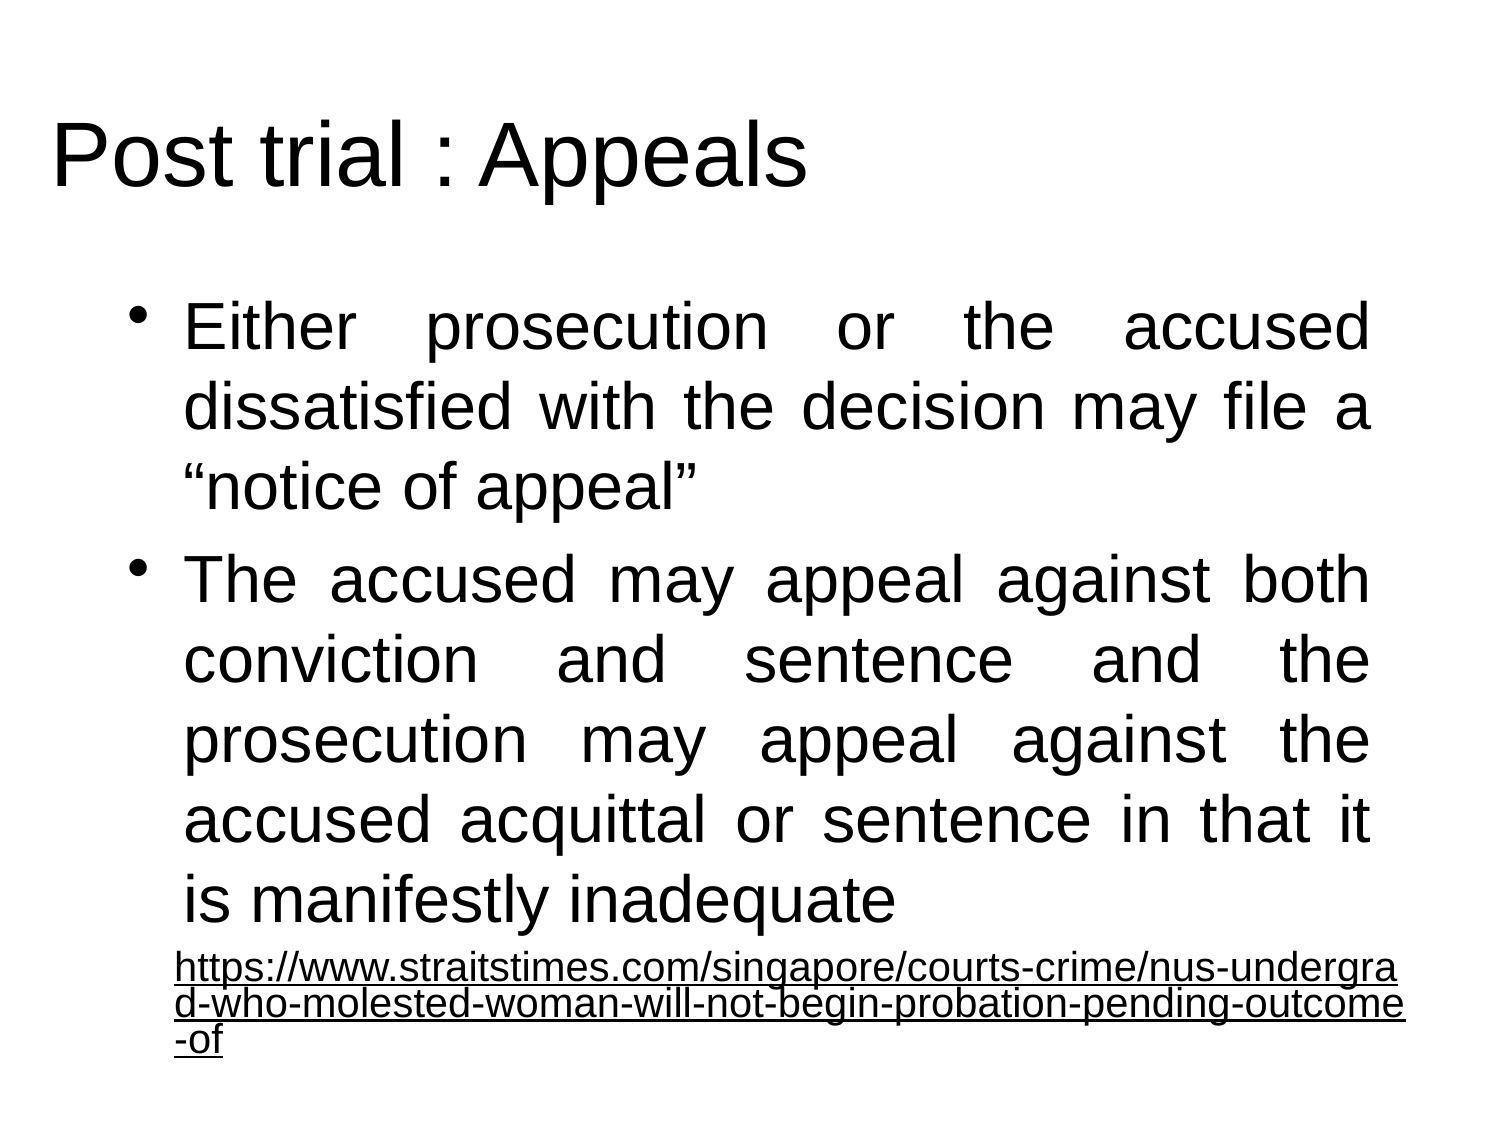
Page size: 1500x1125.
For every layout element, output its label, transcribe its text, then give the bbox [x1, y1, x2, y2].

title Post trial : Appeals [0, 56, 1069, 244]
text_box https://www.straitstimes.com/singapore/courts-crime/nus-undergrad-who-molested-woman-will-not-begin-probation-pending-outcome-of [159, 937, 1435, 998]
list Either prosecution or the accused dissatisfied with the decision may file a “notice of appeal” The accused may appeal against both conviction and sentence and the prosecution may appeal against the accused acquittal or sentence in that it is manifestly inadequate [112, 275, 1388, 951]
